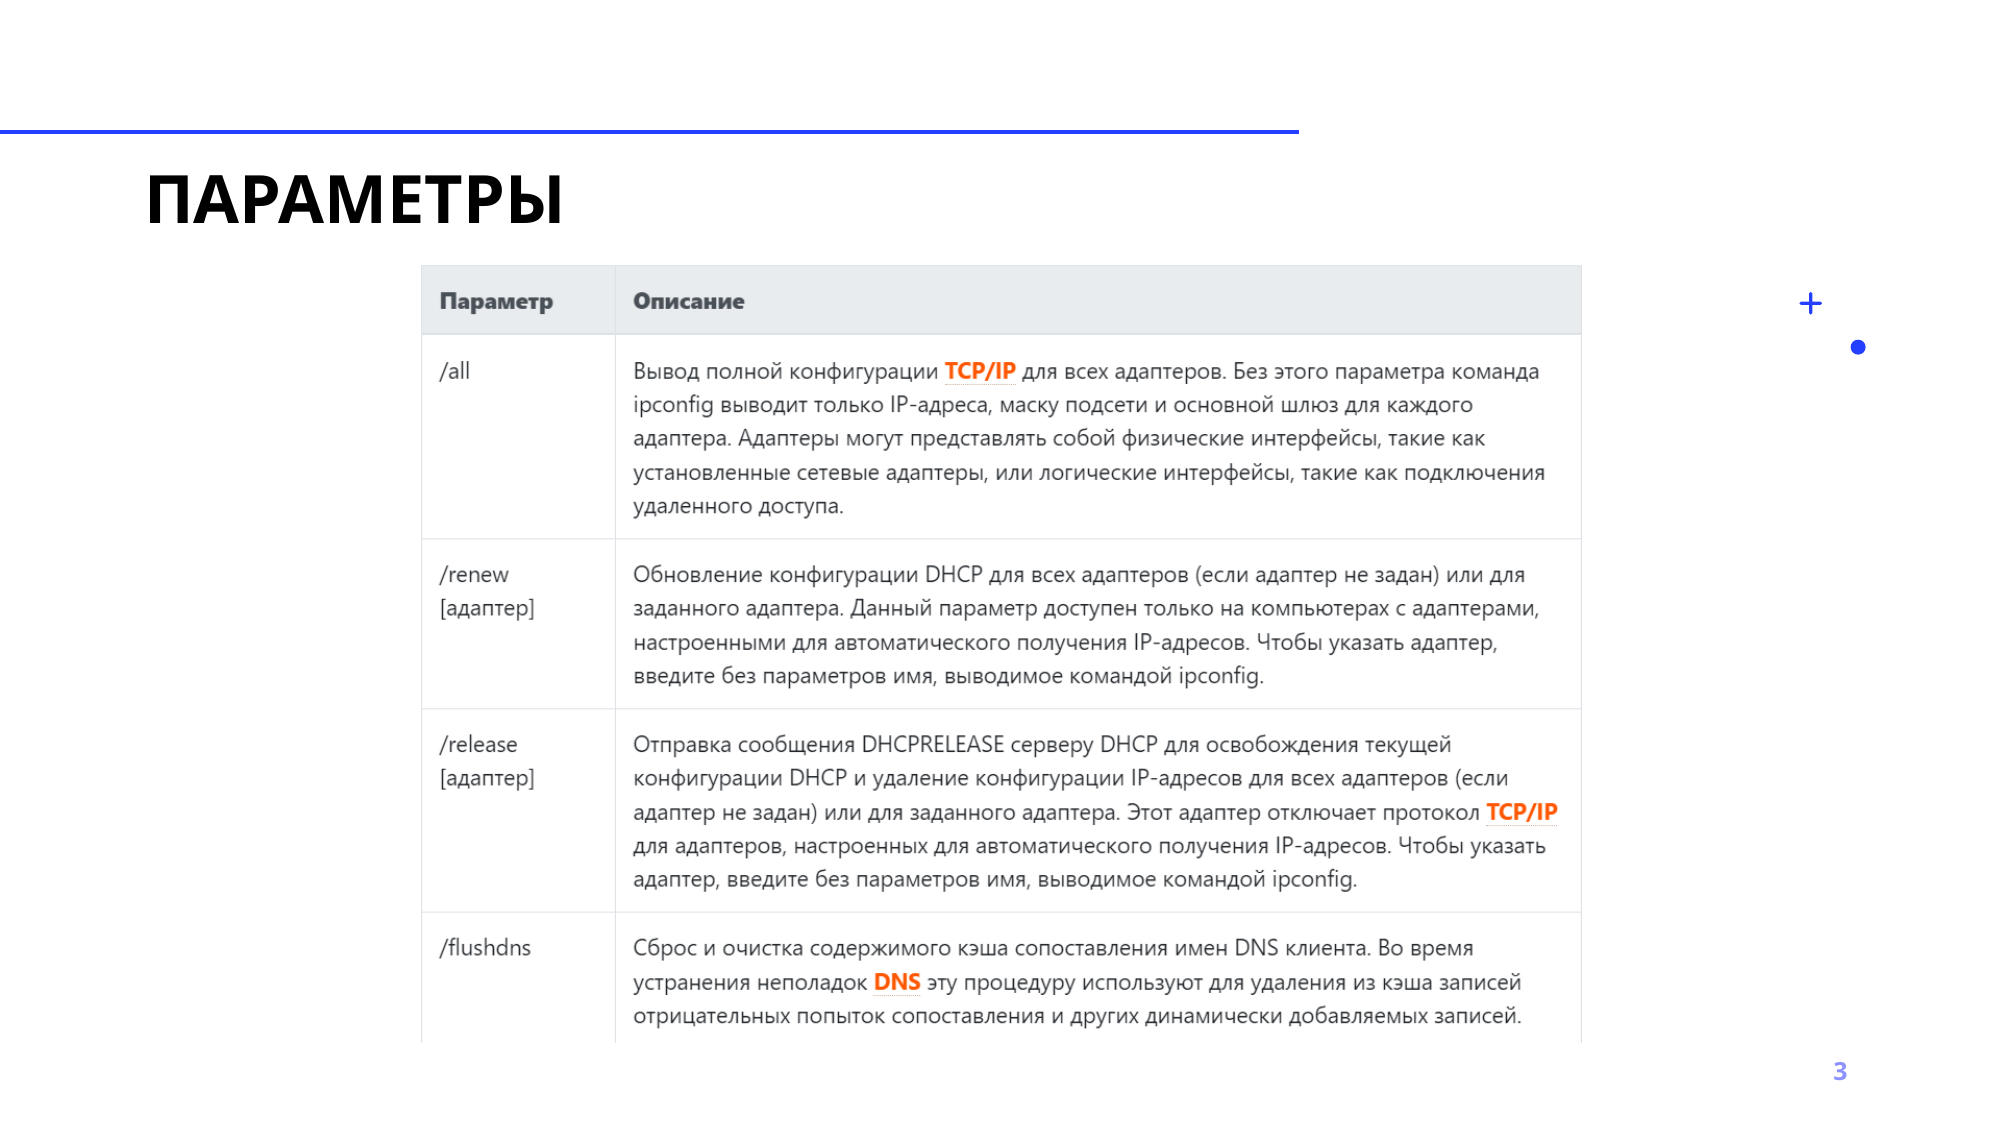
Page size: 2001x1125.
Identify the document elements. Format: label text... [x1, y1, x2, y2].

slide_number 3 [1412, 1042, 1863, 1103]
title ПАРАМЕТРЫ [129, 52, 1145, 246]
picture [418, 262, 1582, 1043]
